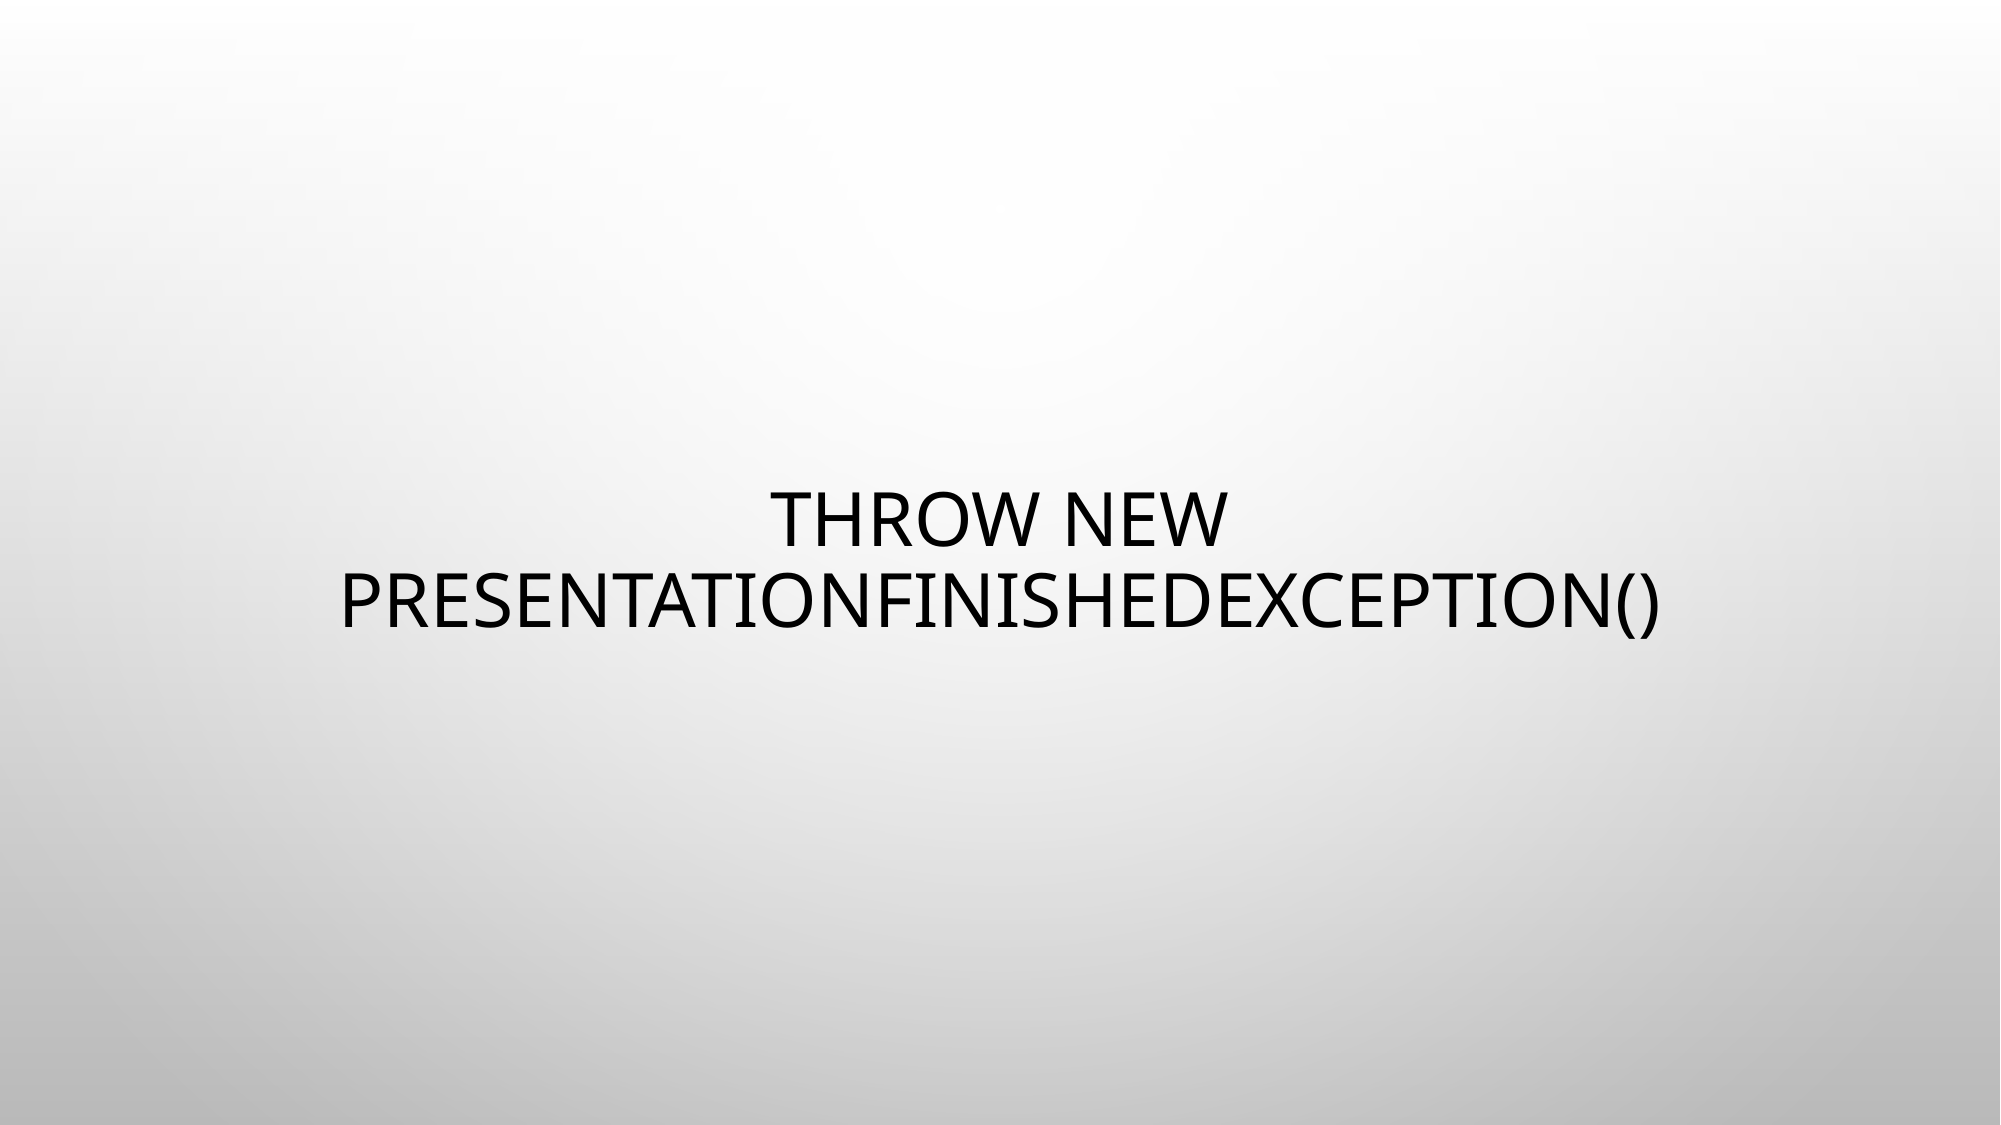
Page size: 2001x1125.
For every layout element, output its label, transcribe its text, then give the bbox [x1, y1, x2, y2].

title Throw new Presentationfinishedexception() [149, 431, 1851, 694]
picture [0, 0, 2000, 1125]
